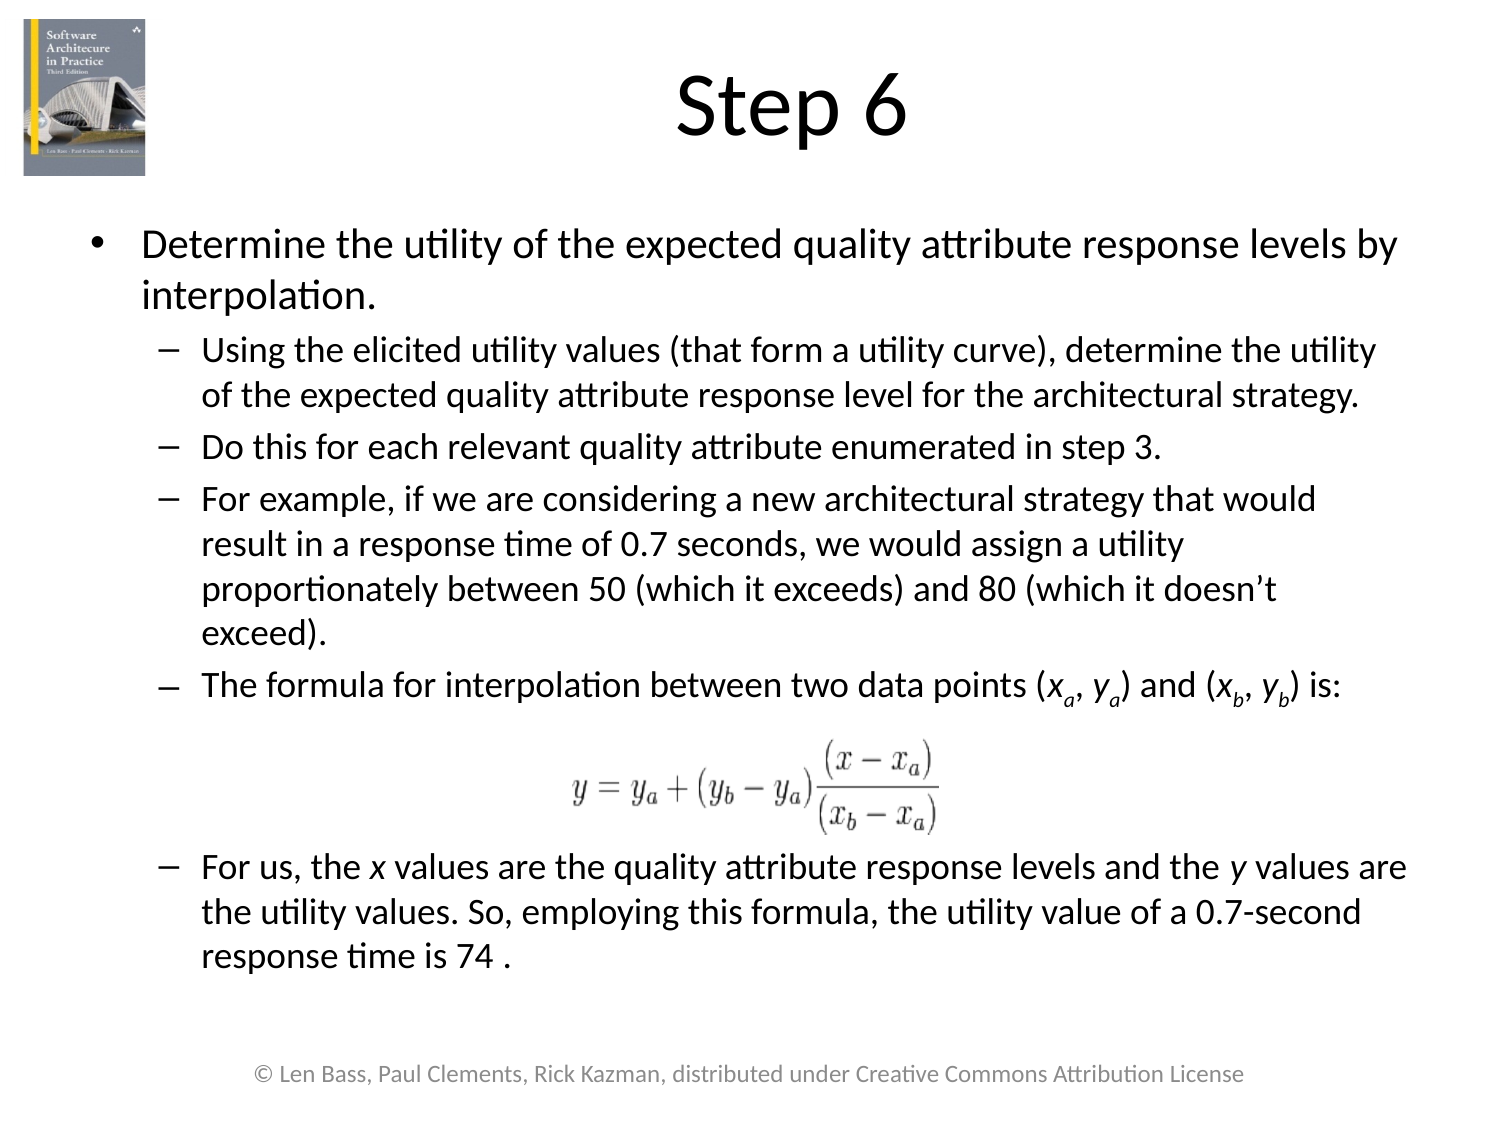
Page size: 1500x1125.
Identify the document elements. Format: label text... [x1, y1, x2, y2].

picture [572, 738, 940, 835]
footer © Len Bass, Paul Clements, Rick Kazman, distributed under Creative Commons Attribution License [230, 1042, 1270, 1103]
list Determine the utility of the expected quality attribute response levels by interpolation. Using the elicited utility values (that form a utility curve), determine the utility of the expected quality attribute response level for the architectural strategy. Do this for each relevant quality attribute enumerated in step 3. For example, if we are considering a new architectural strategy that would result in a response time of 0.7 seconds, we would assign a utility proportionately between 50 (which it exceeds) and 80 (which it doesn’t exceed). The formula for interpolation between two data points (xa, ya) and (xb, yb) is: For us, the x values are the quality attribute response levels and the y values are the utility values. So, employing this formula, the utility value of a 0.7-second response time is 74 . [75, 208, 1425, 1005]
picture [5, 19, 163, 176]
title Step 6 [159, 45, 1425, 173]
